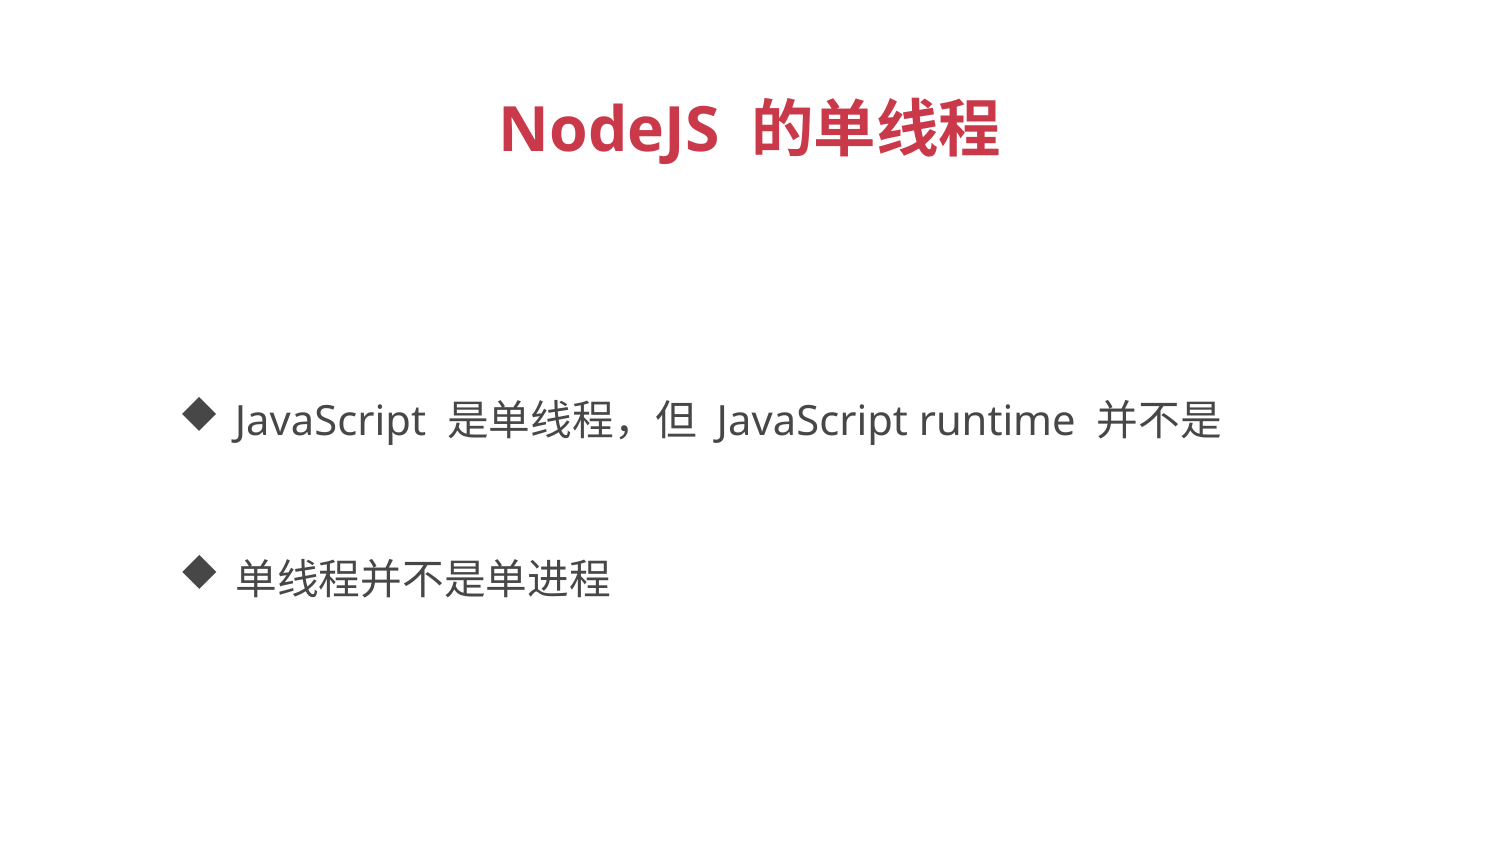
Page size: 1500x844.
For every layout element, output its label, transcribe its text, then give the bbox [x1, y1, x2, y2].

text_box 单线程并不是单进程 [89, 545, 1376, 611]
text_box JavaScript 是单线程，但 JavaScript runtime 并不是 [88, 386, 1341, 452]
text_box NodeJS 的单线程 [0, 81, 1500, 172]
